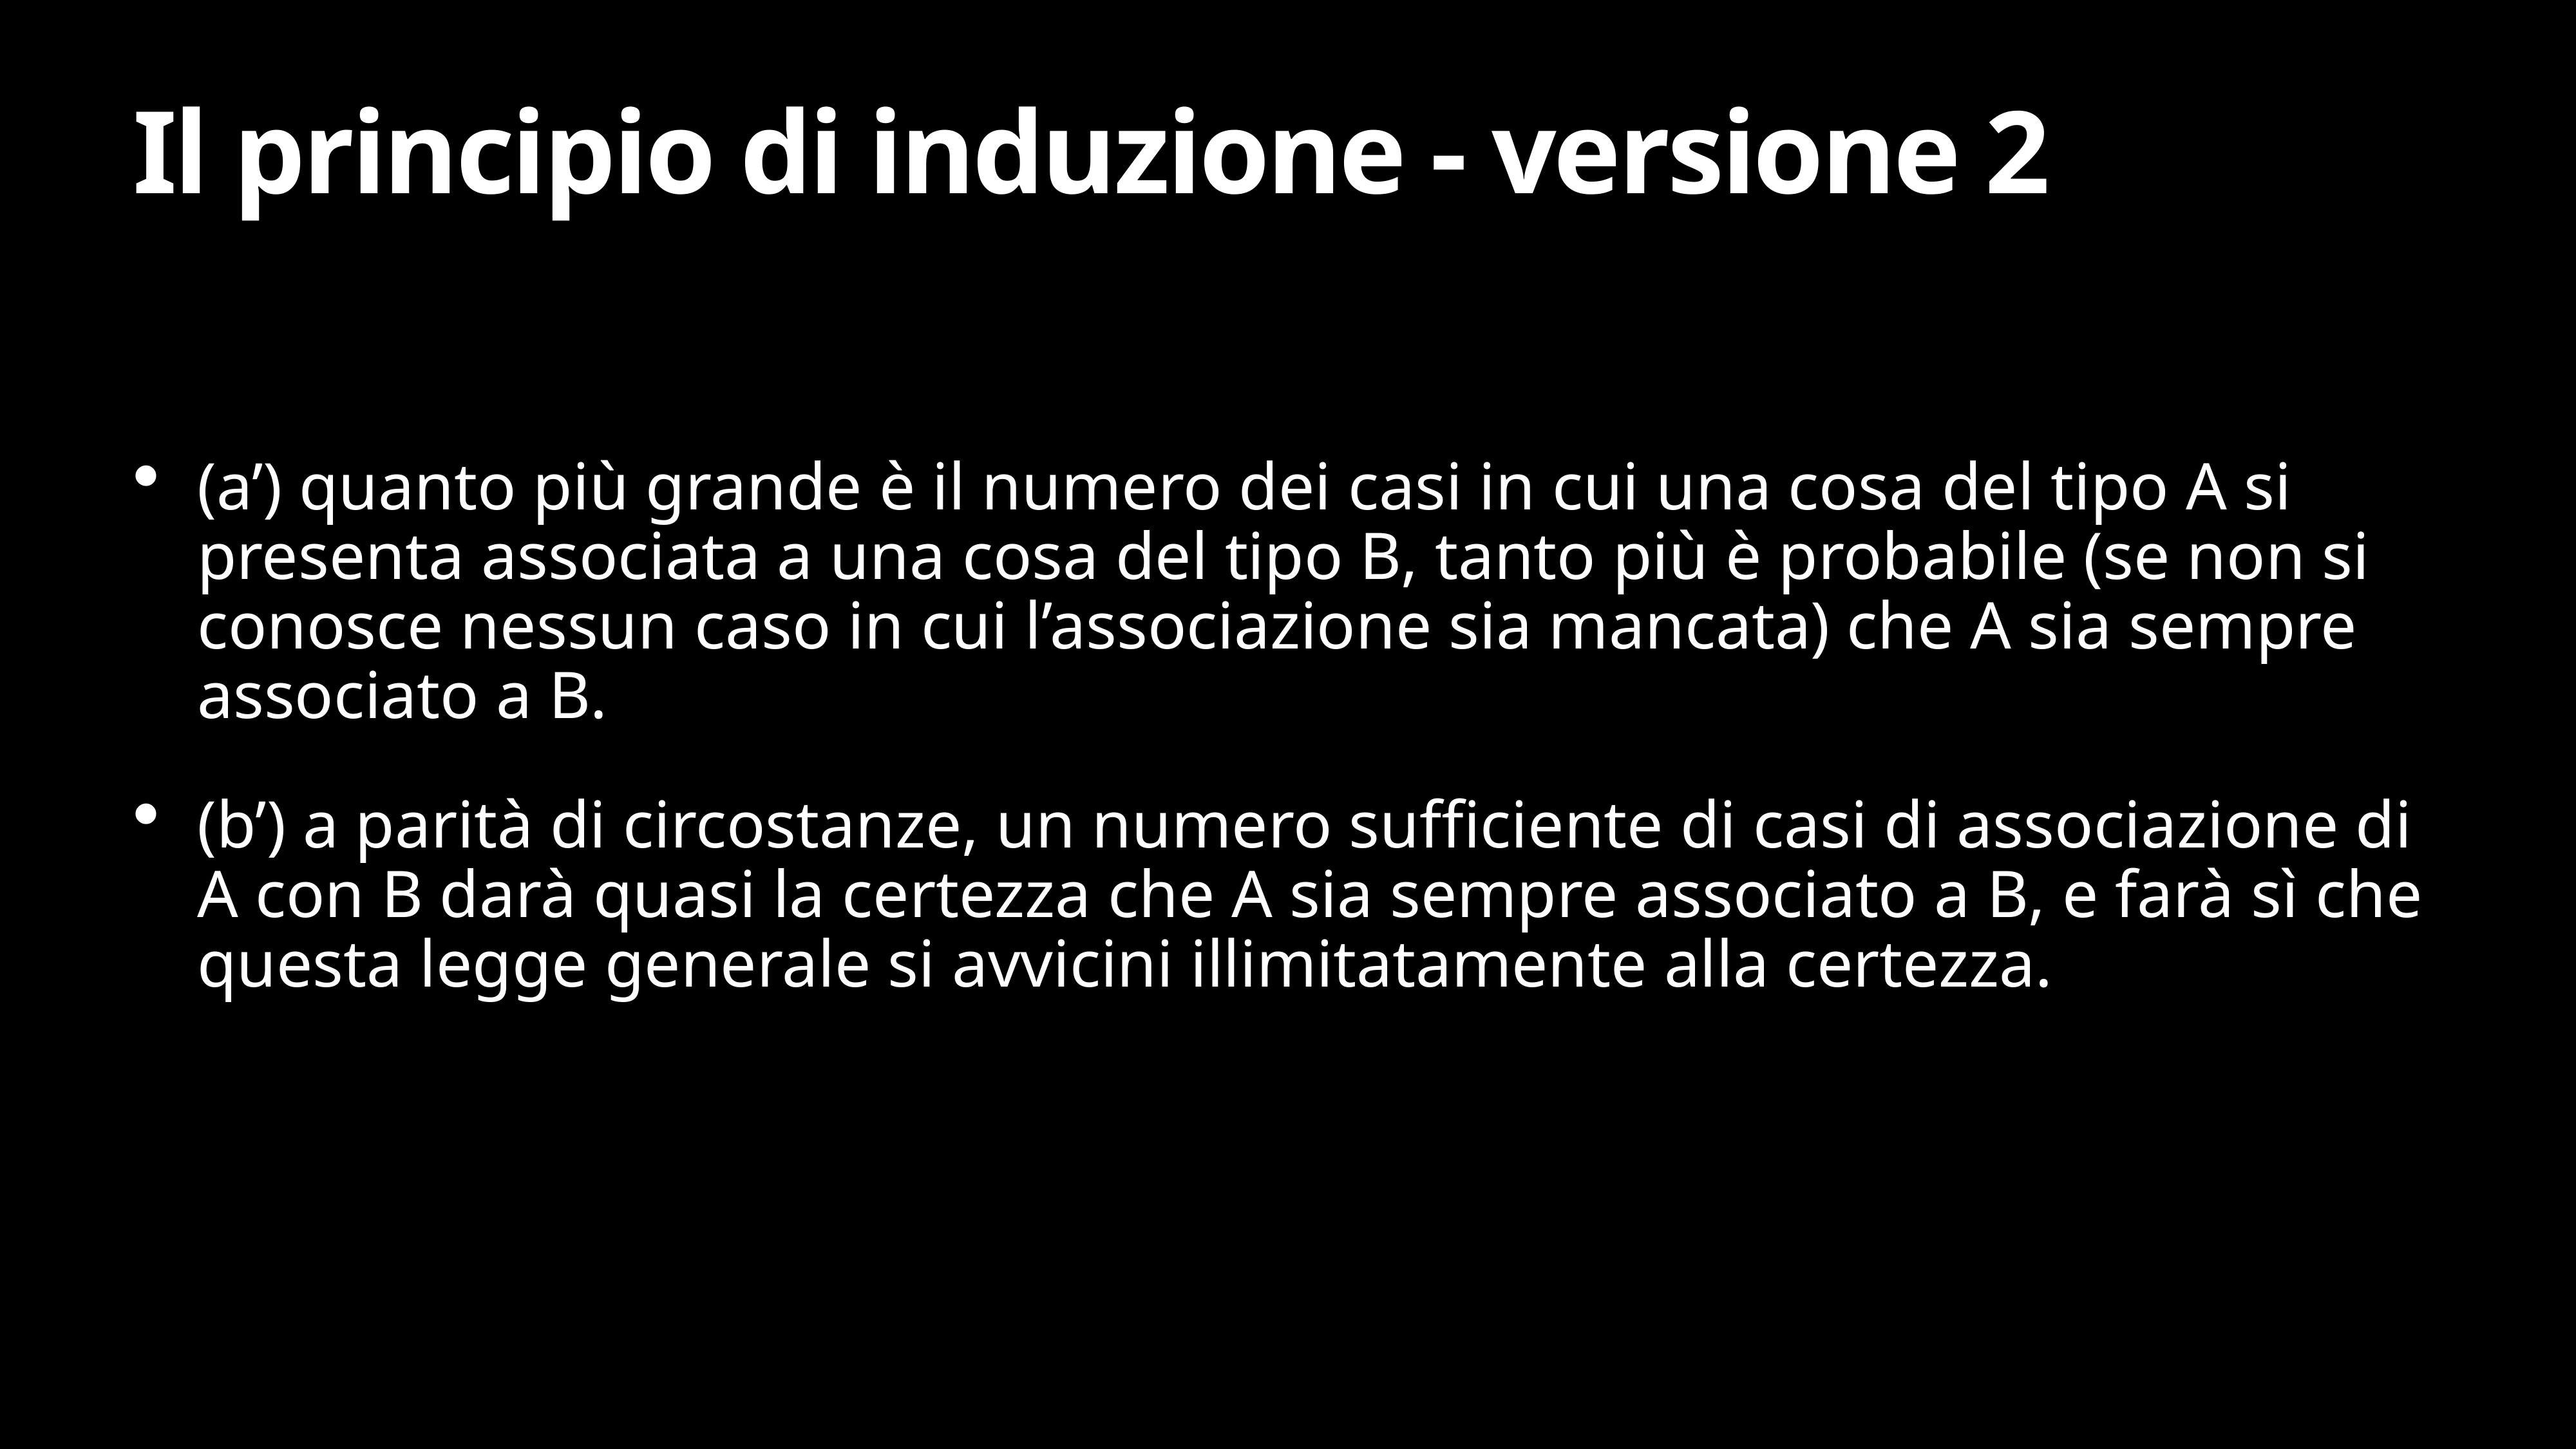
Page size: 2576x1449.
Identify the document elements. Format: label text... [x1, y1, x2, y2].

list (a’) quanto più grande è il numero dei casi in cui una cosa del tipo A si presenta associata a una cosa del tipo B, tanto più è probabile (se non si conosce nessun caso in cui l’associazione sia mancata) che A sia sempre associato a B. (b’) a parità di circostanze, un numero sufficiente di casi di associazione di A con B darà quasi la certezza che A sia sempre associato a B, e farà sì che questa legge generale si avvicini illimitatamente alla certezza. [127, 448, 2449, 1321]
title Il principio di induzione - versione 2 [127, 100, 2449, 252]
